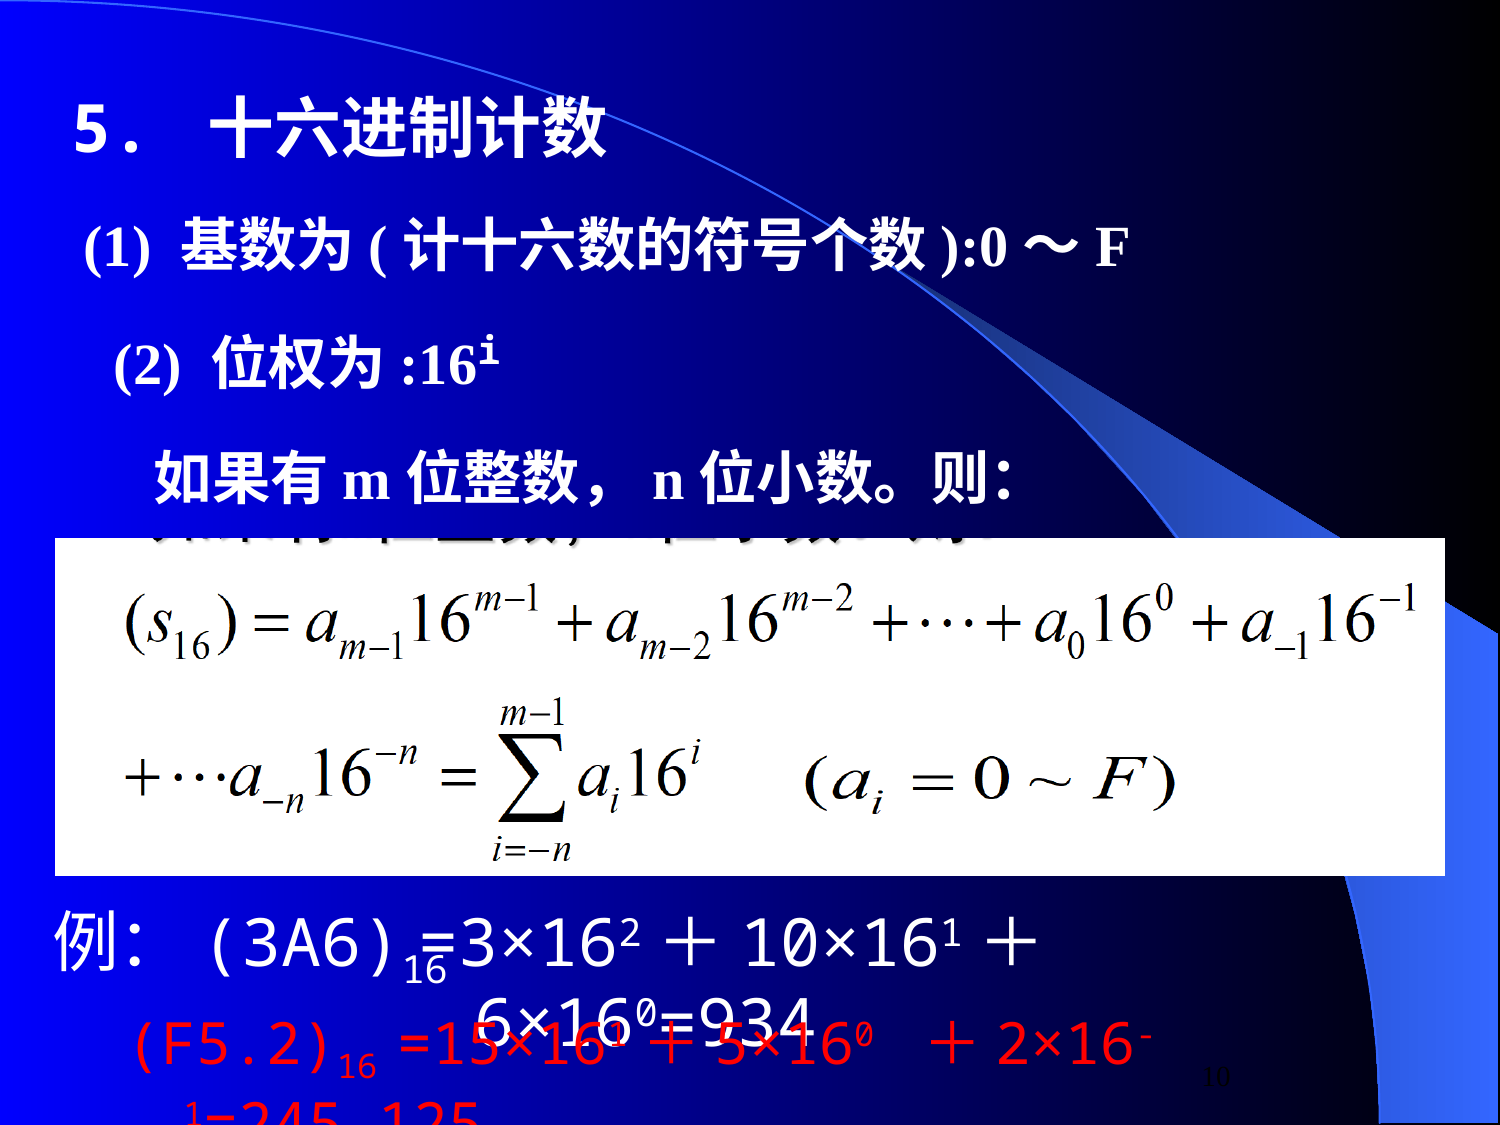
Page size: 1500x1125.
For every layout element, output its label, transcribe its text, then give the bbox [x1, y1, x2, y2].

text_box 5. 十六进制计数 [57, 78, 624, 174]
text_box (F5.2)16 =15×161＋5×160 ＋2×16-1=245.125 [112, 998, 1346, 1099]
text_box (2) 位权为:16i [99, 310, 516, 405]
text_box [1186, 1049, 1499, 1125]
text_box (1) 基数为(计十六数的符号个数):0～F [68, 200, 1146, 286]
text_box 如果有m位整数，n位小数。则： [139, 433, 1063, 519]
picture [55, 538, 1445, 876]
text_box 例：(3A6)16 [37, 892, 403, 993]
text_box =3×162＋10×161＋6×160=934 [403, 892, 1410, 993]
